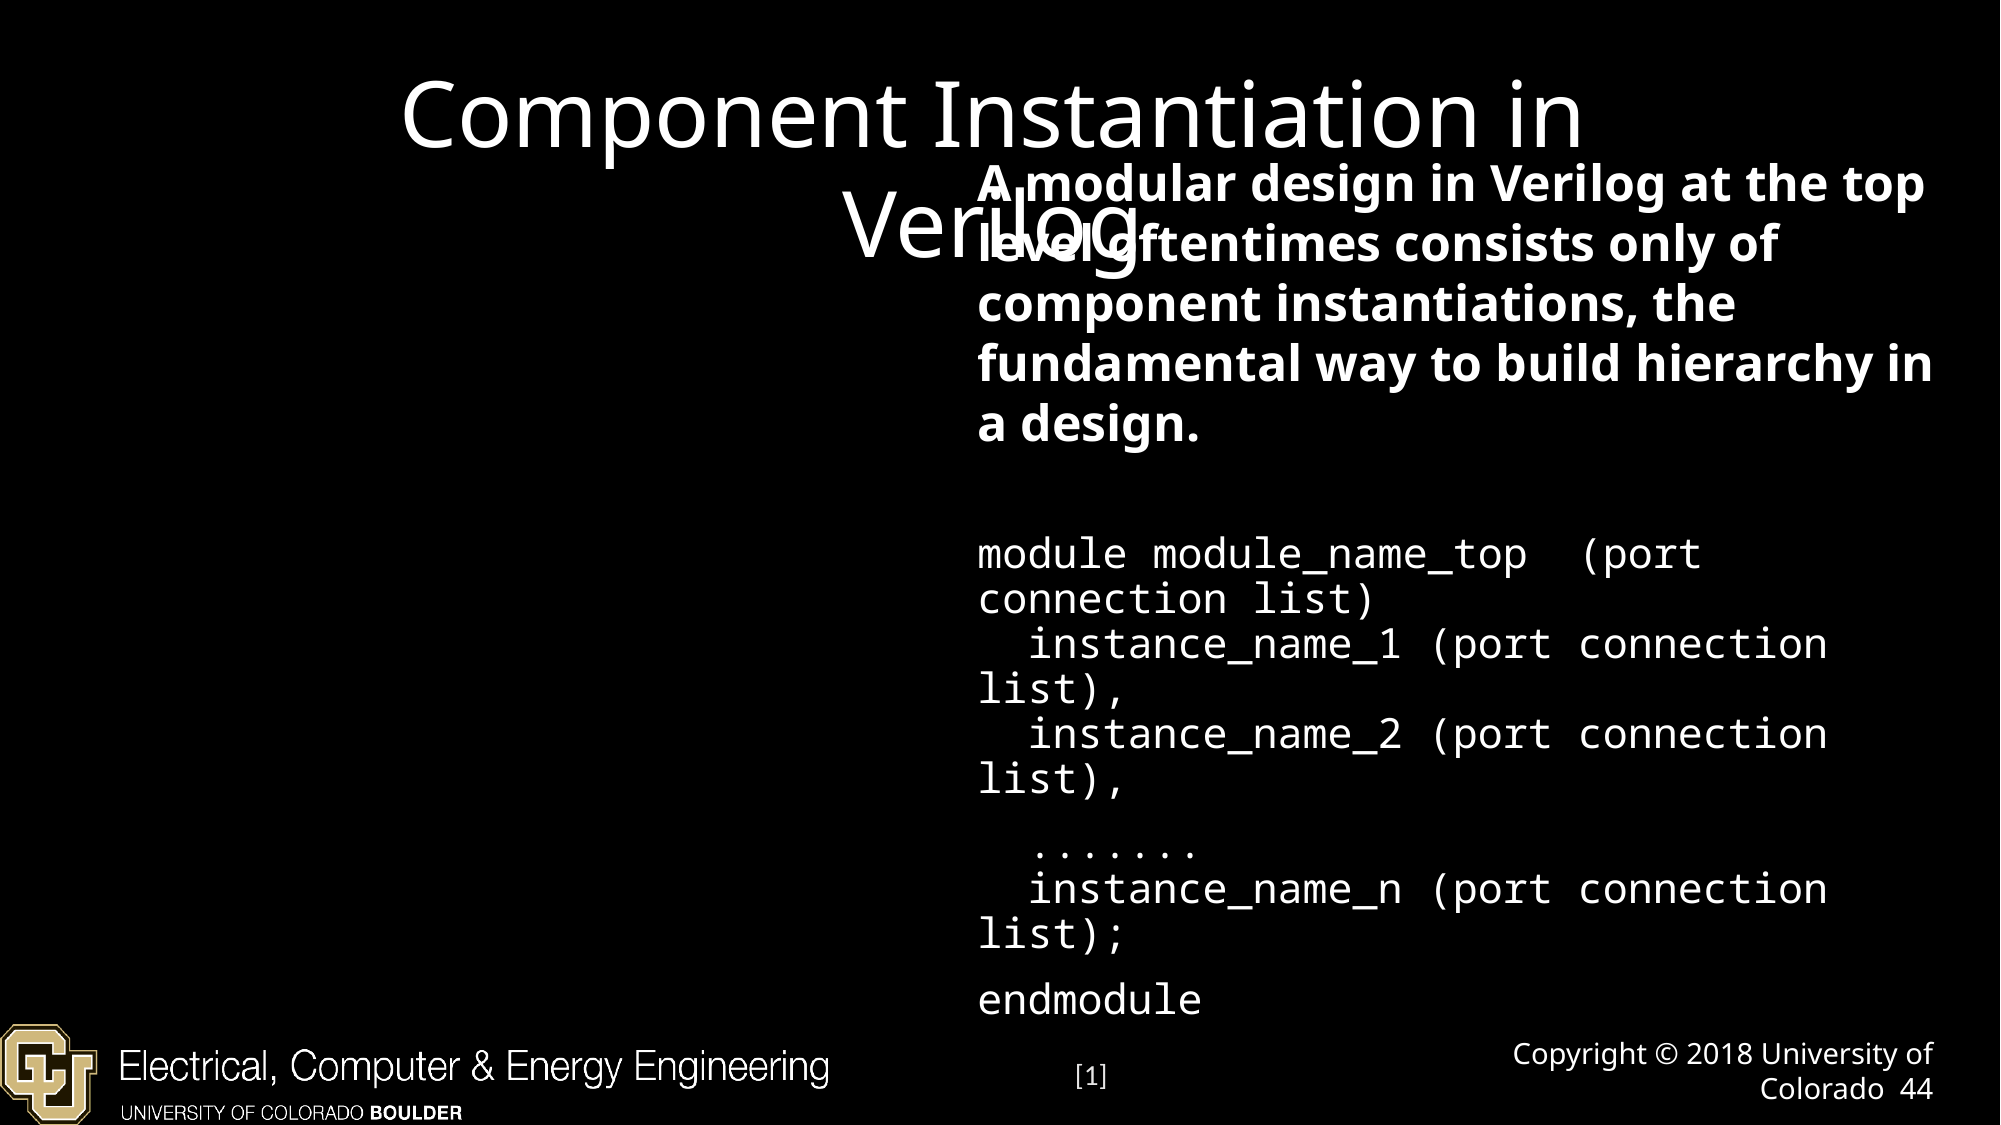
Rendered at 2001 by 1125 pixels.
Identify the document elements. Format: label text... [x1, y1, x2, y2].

slide_number Copyright © 2018 University of Colorado 44 [1376, 1042, 1949, 1103]
footer [1] [828, 1024, 1352, 1124]
text_box Component Instantiation in Verilog [241, 48, 1746, 283]
list A modular design in Verilog at the top level oftentimes consists only of component instantiations, the fundamental way to build hierarchy in a design. module module_name_top (port connection list) instance_name_1 (port connection list), instance_name_2 (port connection list), ....... instance_name_n (port connection list); endmodule [962, 143, 1960, 1032]
text_box [1351, 1024, 2000, 1125]
picture [0, 1024, 828, 1125]
